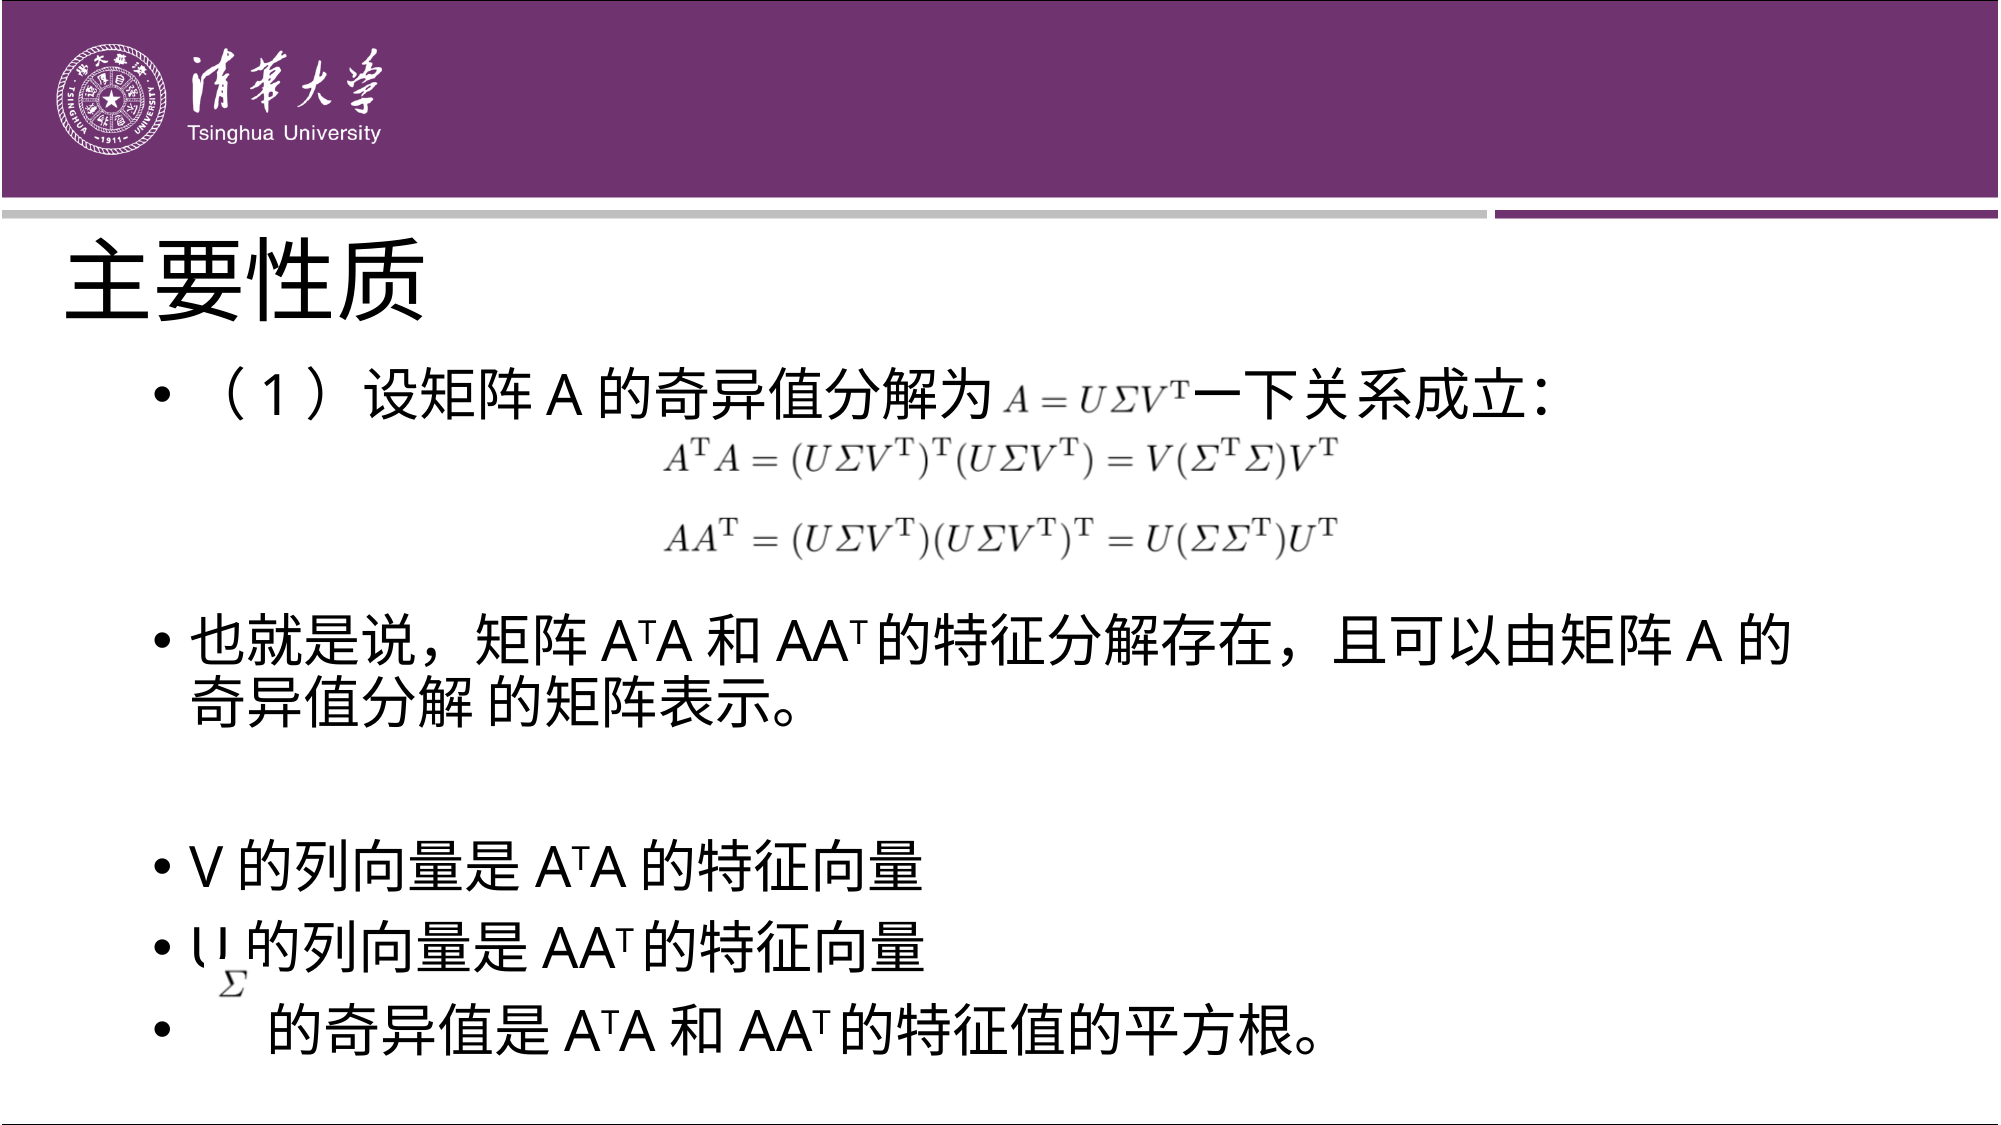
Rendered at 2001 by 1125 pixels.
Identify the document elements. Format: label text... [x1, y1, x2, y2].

picture [2, 0, 1998, 1125]
title 主要性质 [46, 176, 1772, 394]
list （1）设矩阵A的奇异值分解为 ，则一下关系成立： 也就是说，矩阵ATA和AAT的特征分解存在，且可以由矩阵A的奇异值分解 的矩阵表示。 V的列向量是ATA的特征向量 U的列向量是AAT的特征向量 的奇异值是ATA和AAT的特征值的平方根。 [137, 358, 1863, 1073]
